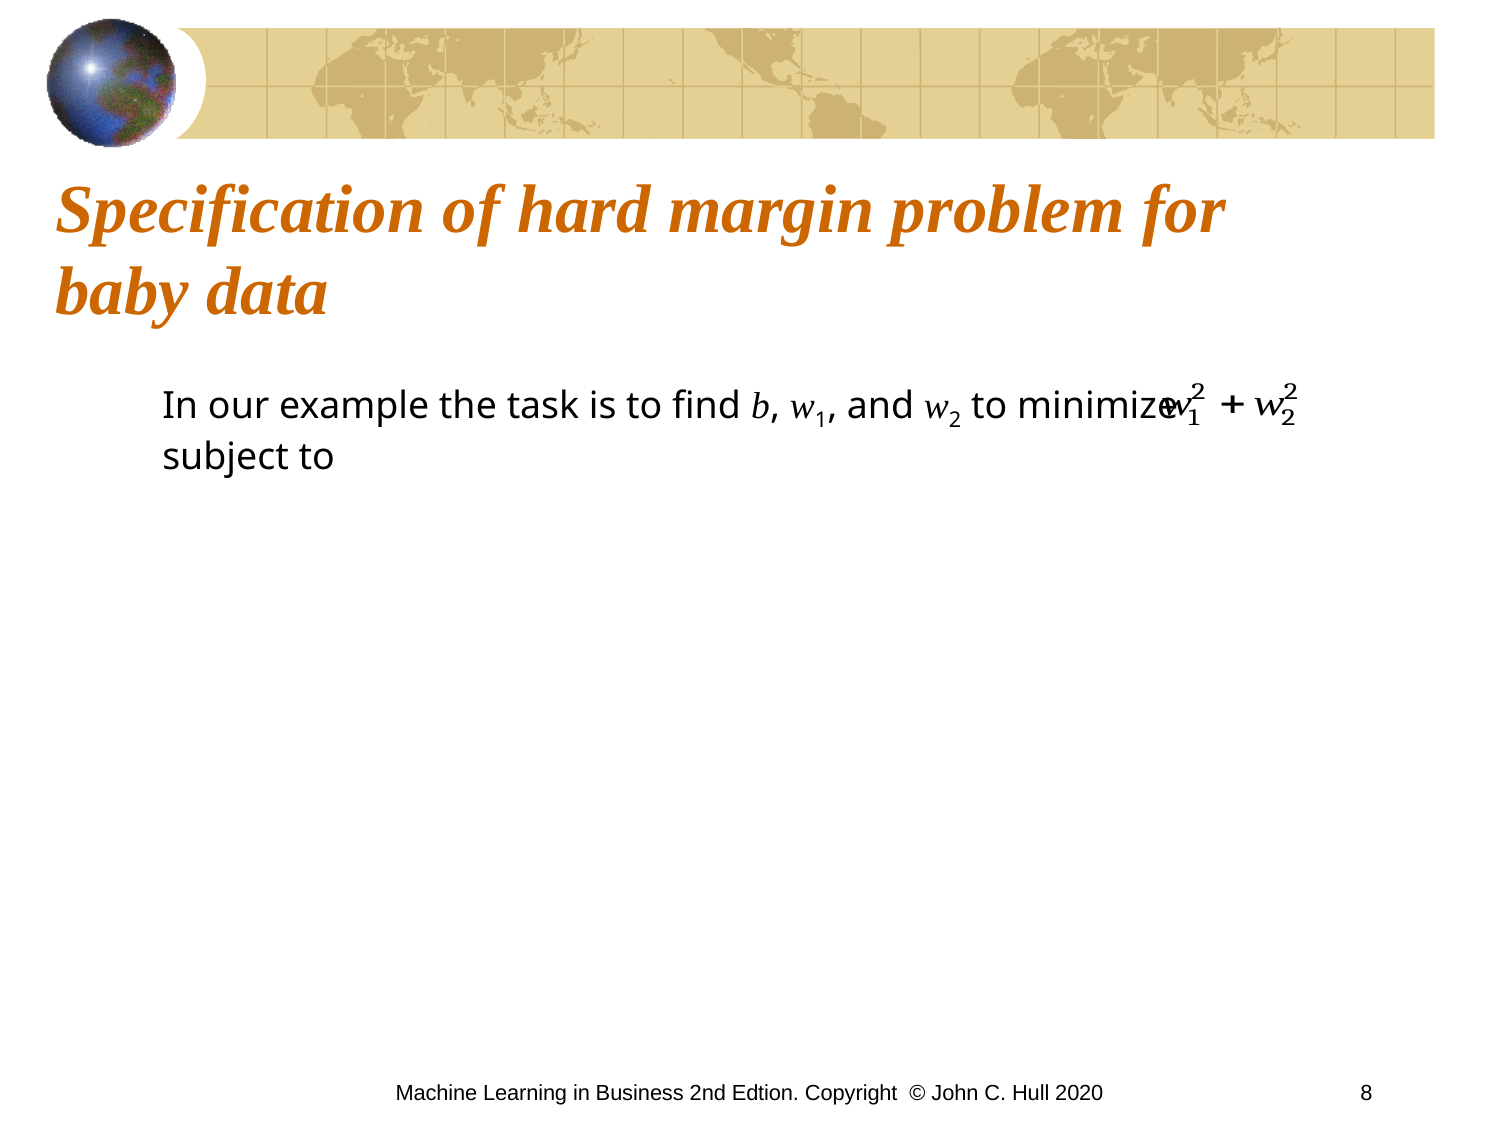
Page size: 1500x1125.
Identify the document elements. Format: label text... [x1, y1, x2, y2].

title Specification of hard margin problem for baby data [40, 152, 1316, 341]
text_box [1152, 371, 1310, 433]
slide_number 8 [1074, 1037, 1388, 1113]
text_box In our example the task is to find b, w1, and w2 to minimize subject to [147, 373, 1353, 485]
picture [42, 14, 190, 151]
footer Machine Learning in Business 2nd Edtion. Copyright © John C. Hull 2020 [299, 1037, 1074, 1113]
